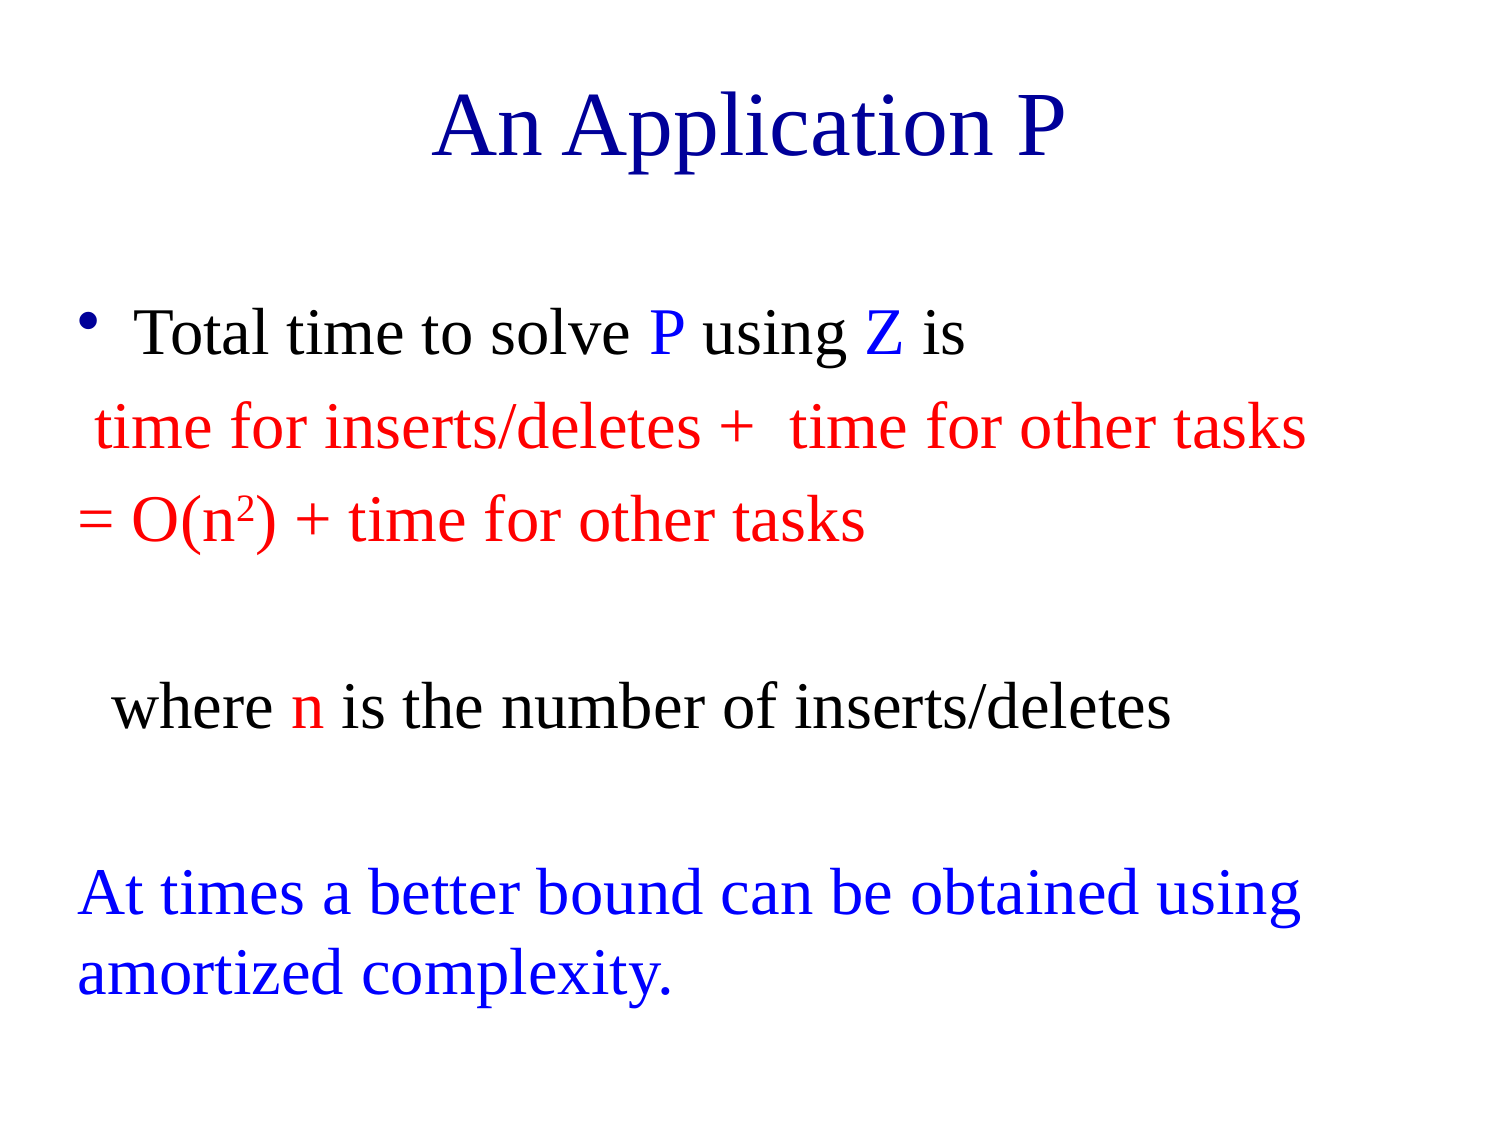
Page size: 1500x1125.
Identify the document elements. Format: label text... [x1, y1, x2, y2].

title An Application P [112, 24, 1388, 187]
list Total time to solve P using Z is time for inserts/deletes + time for other tasks = O(n2) + time for other tasks where n is the number of inserts/deletes At times a better bound can be obtained using amortized complexity. [62, 187, 1463, 1050]
